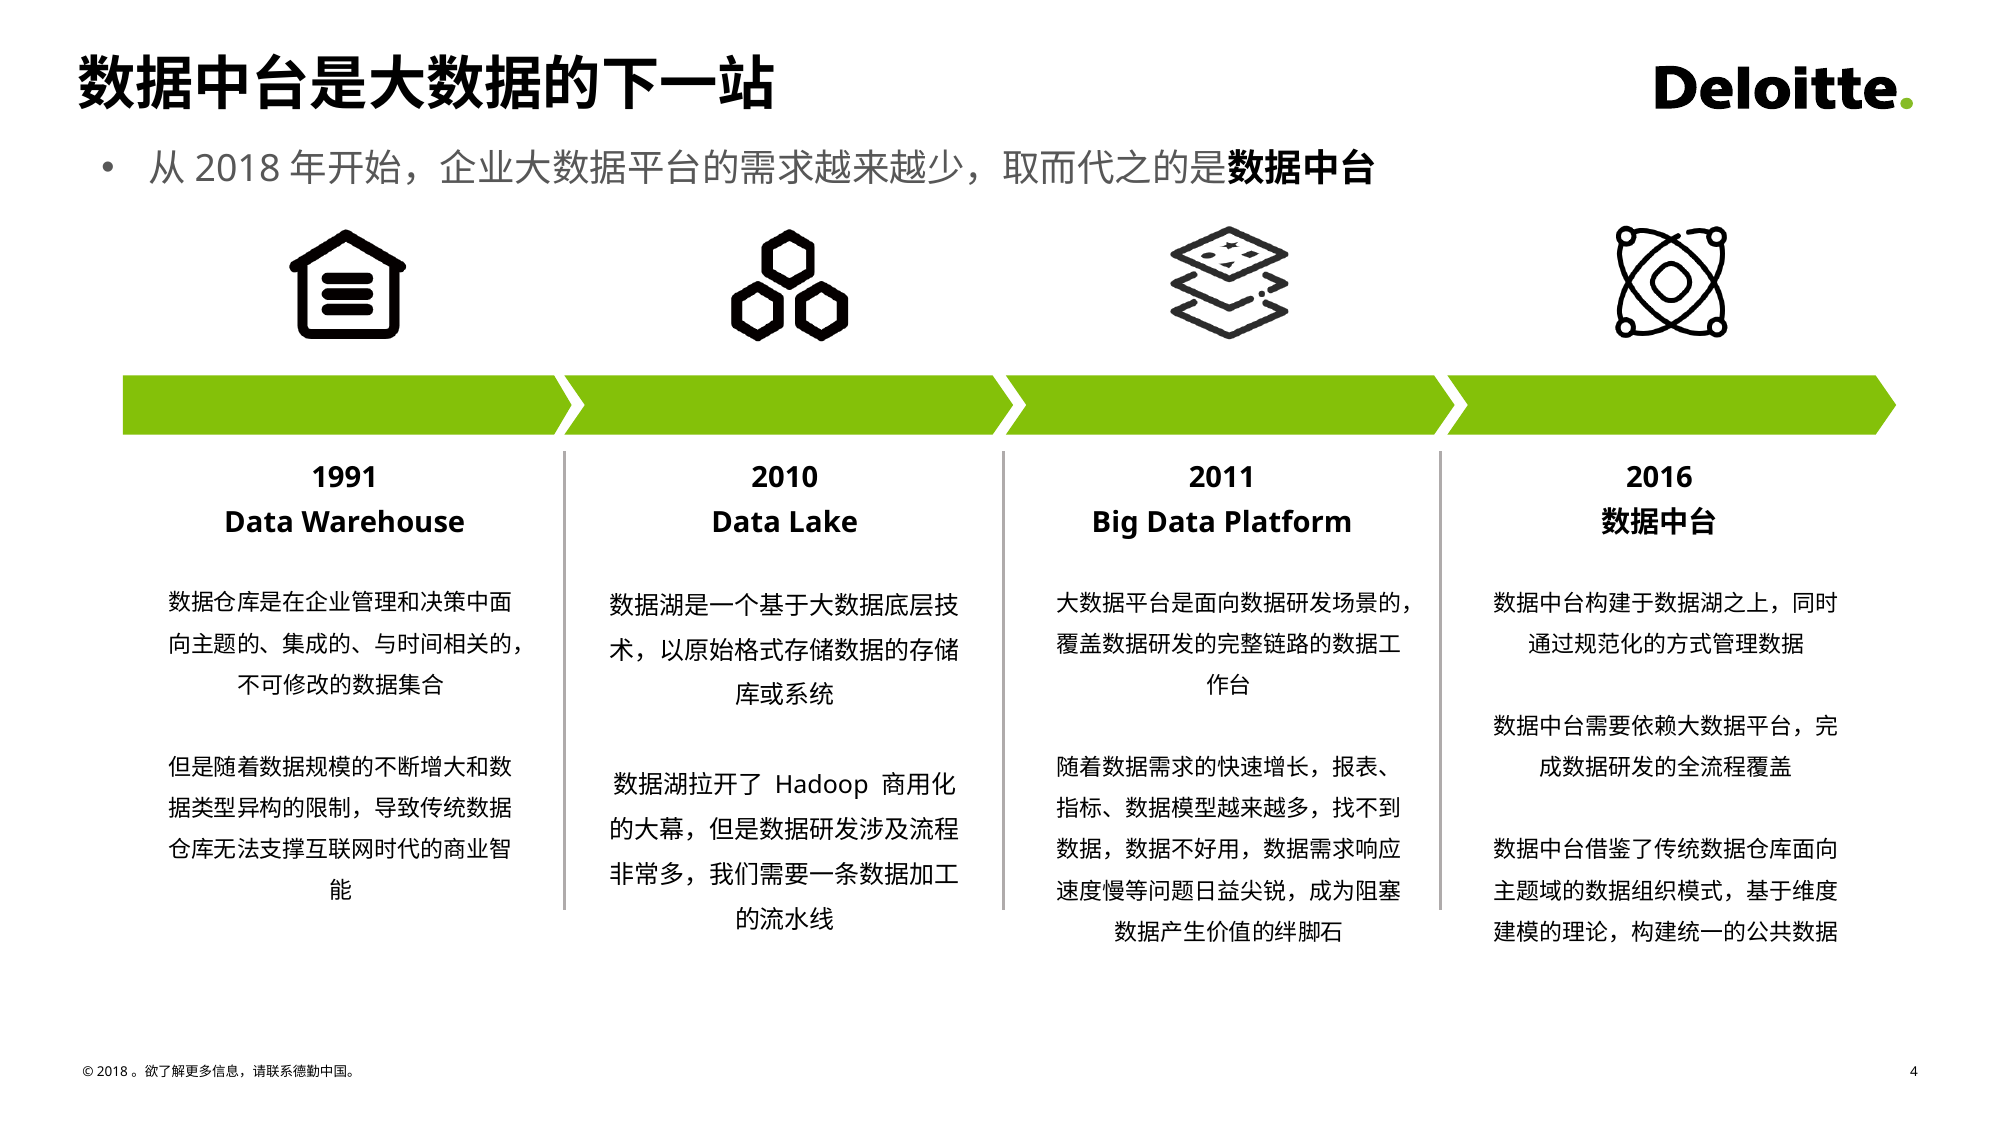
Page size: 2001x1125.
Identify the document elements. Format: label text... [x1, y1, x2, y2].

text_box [122, 210, 1897, 958]
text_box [1655, 65, 1914, 110]
title 数据中台是大数据的下一站 [77, 46, 1923, 135]
list 从2018年开始，企业大数据平台的需求越来越少，取而代之的是数据中台 [101, 134, 1947, 223]
